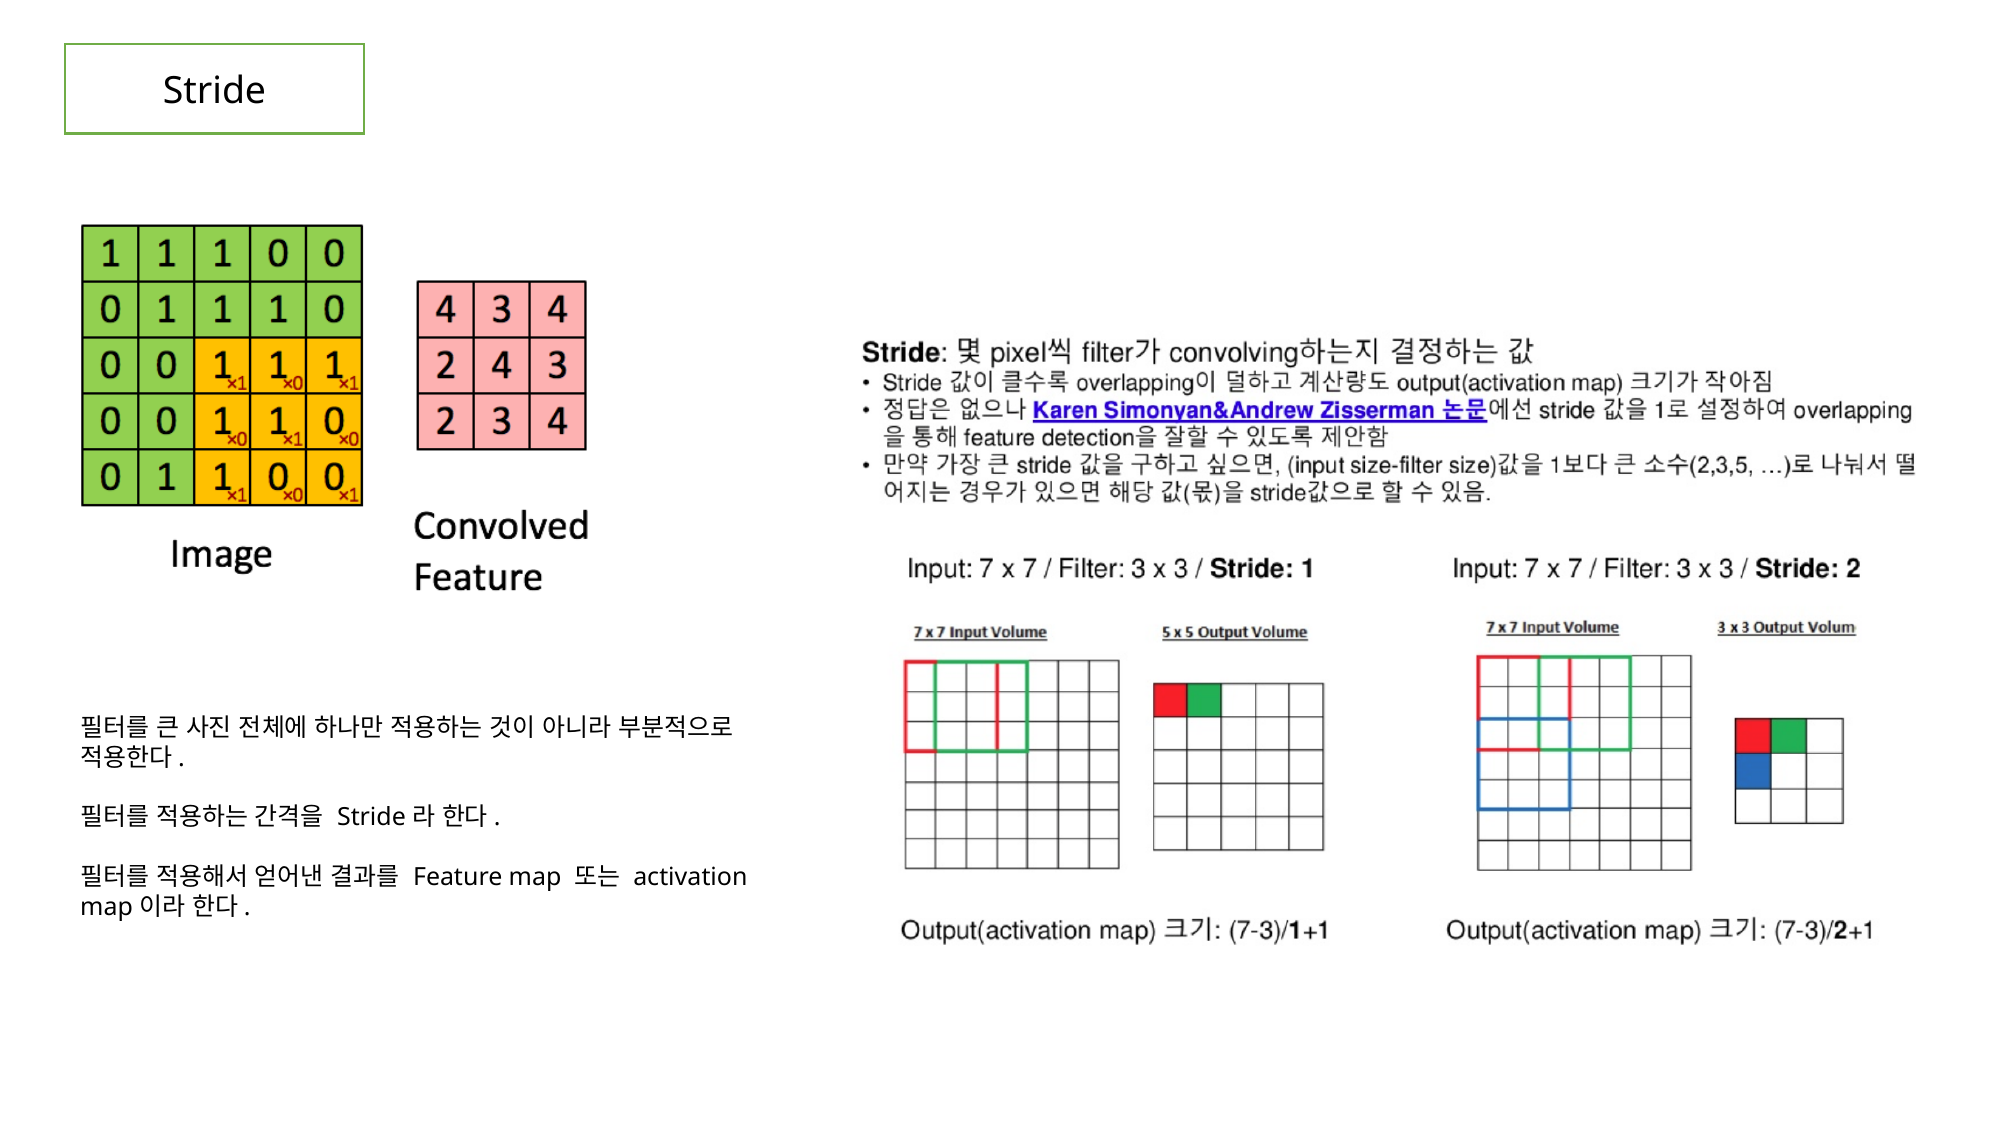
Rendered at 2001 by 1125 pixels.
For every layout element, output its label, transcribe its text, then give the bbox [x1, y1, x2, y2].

text_box Stride [64, 43, 365, 135]
picture [861, 330, 1924, 954]
text_box 필터를 큰 사진 전체에 하나만 적용하는 것이 아니라 부분적으로 적용한다. 필터를 적용하는 간격을 Stride라 한다. 필터를 적용해서 얻어낸 결과를 Feature map 또는 activation map이라 한다. [65, 703, 806, 928]
picture [65, 206, 603, 631]
